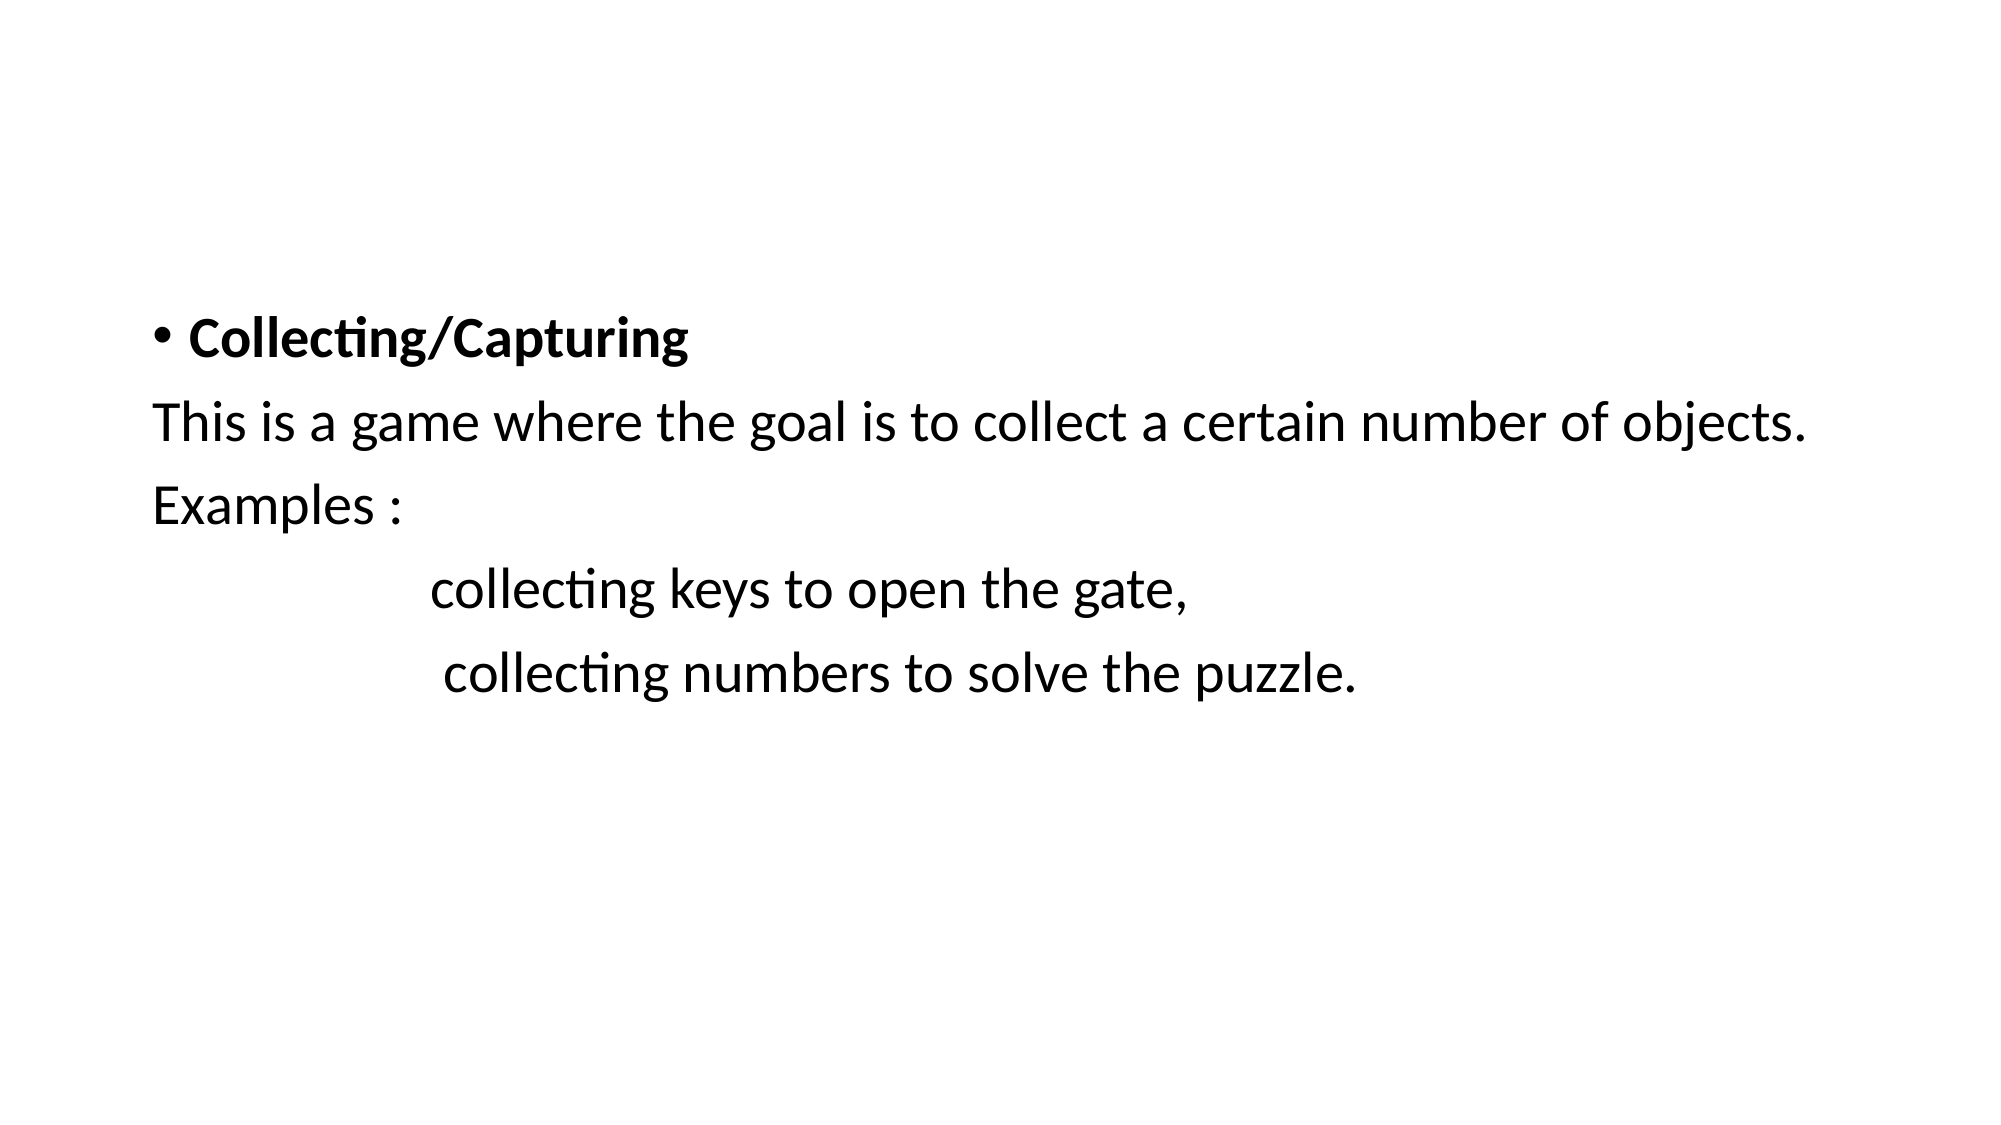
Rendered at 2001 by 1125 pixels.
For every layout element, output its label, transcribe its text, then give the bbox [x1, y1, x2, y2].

list Collecting/Capturing This is a game where the goal is to collect a certain number of objects. Examples : collecting keys to open the gate, collecting numbers to solve the puzzle. [137, 299, 1863, 1014]
